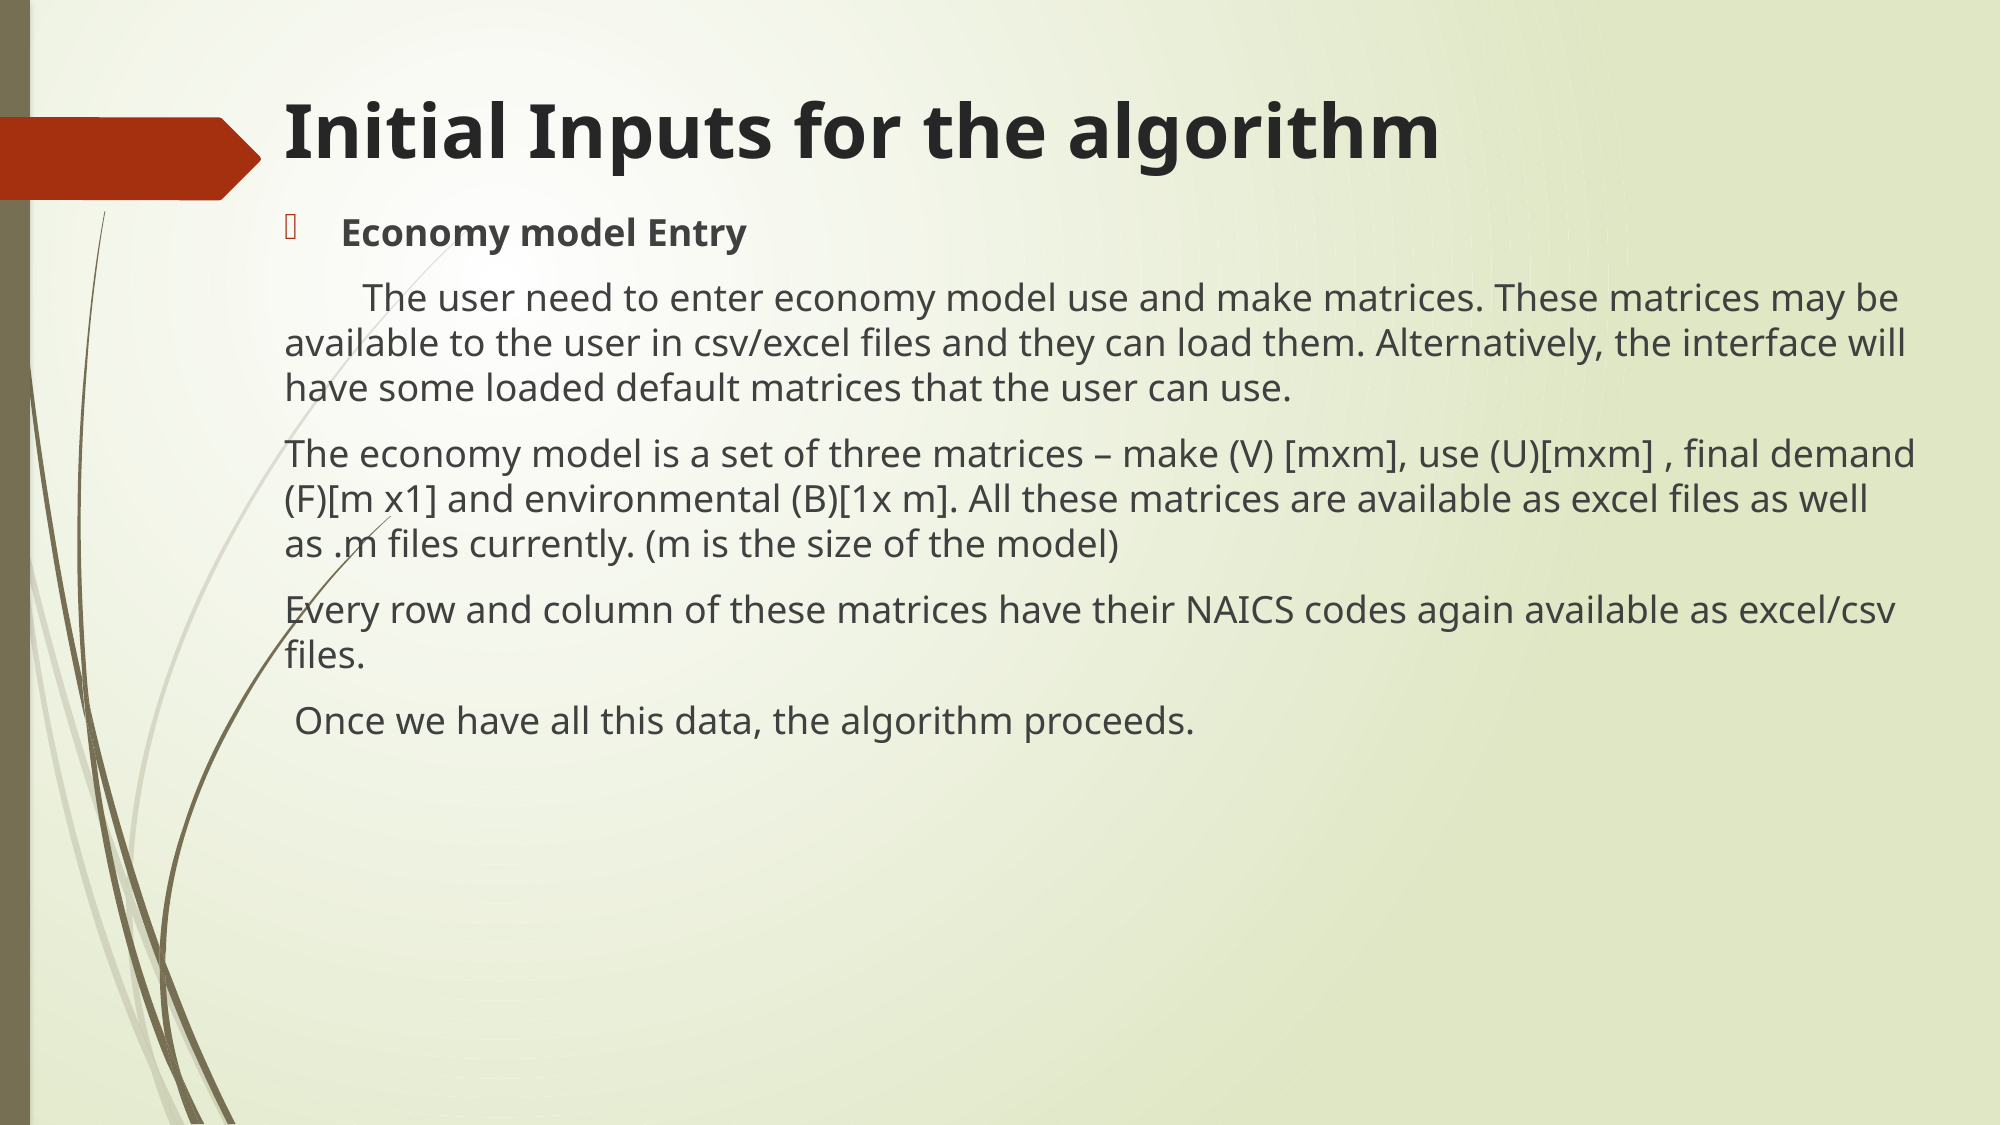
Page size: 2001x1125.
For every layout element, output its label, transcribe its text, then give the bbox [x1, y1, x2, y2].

title Initial Inputs for the algorithm [269, 76, 1646, 200]
list Economy model Entry The user need to enter economy model use and make matrices. These matrices may be available to the user in csv/excel files and they can load them. Alternatively, the interface will have some loaded default matrices that the user can use. The economy model is a set of three matrices – make (V) [mxm], use (U)[mxm] , final demand (F)[m x1] and environmental (B)[1x m]. All these matrices are available as excel files as well as .m files currently. (m is the size of the model) Every row and column of these matrices have their NAICS codes again available as excel/csv files. Once we have all this data, the algorithm proceeds. [269, 200, 1952, 1081]
